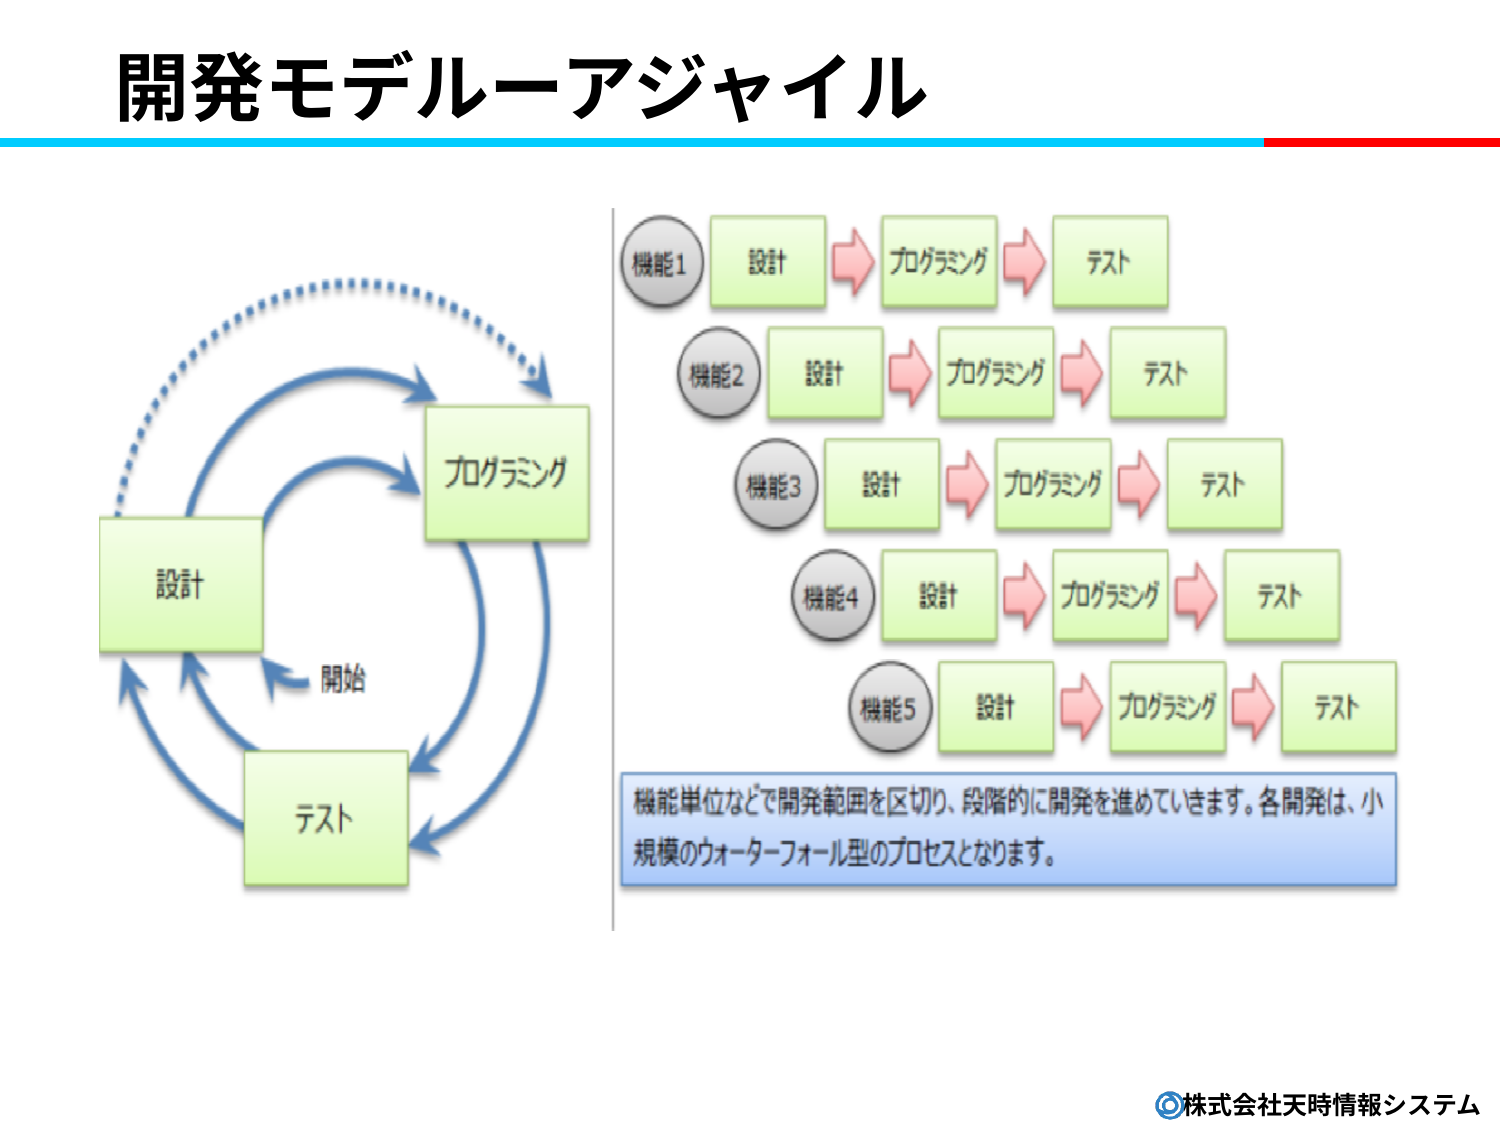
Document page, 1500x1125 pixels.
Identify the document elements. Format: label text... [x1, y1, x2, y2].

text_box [1151, 1082, 1490, 1125]
picture [99, 207, 1412, 941]
text_box 開発モデルーアジャイル [99, 33, 1322, 138]
